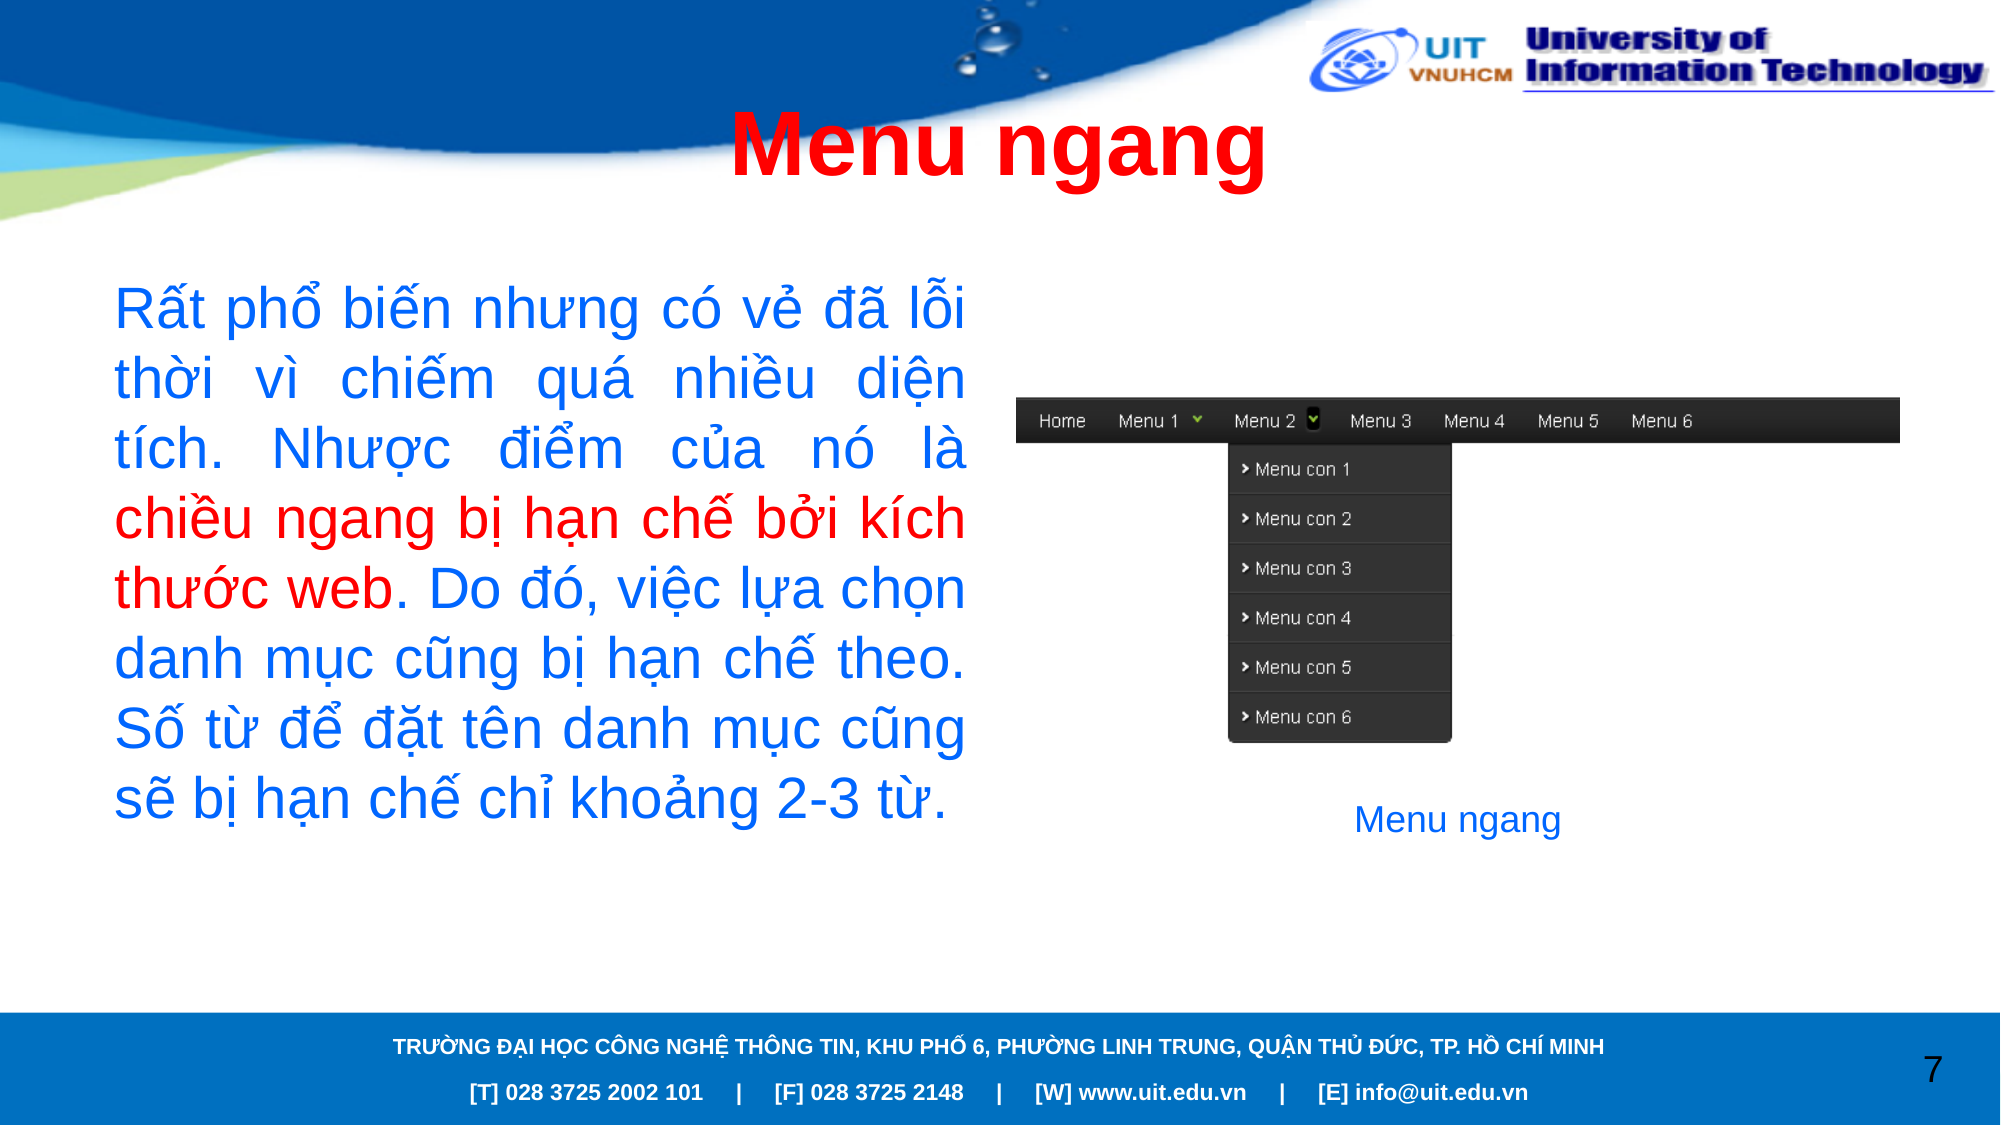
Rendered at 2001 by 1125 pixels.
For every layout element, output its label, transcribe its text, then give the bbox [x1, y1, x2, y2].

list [1016, 378, 1901, 747]
text_box Menu ngang [1339, 787, 1577, 848]
title Menu ngang [99, 45, 1900, 233]
list Rất phổ biến nhưng có vẻ đã lỗi thời vì chiếm quá nhiều diện tích. Nhược điểm của nó là chiều ngang bị hạn chế bởi kích thước web. Do đó, việc lựa chọn danh mục cũng bị hạn chế theo. Số từ để đặt tên danh mục cũng sẽ bị hạn chế chỉ khoảng 2-3 từ. [99, 262, 984, 1005]
picture [0, 0, 2001, 1125]
